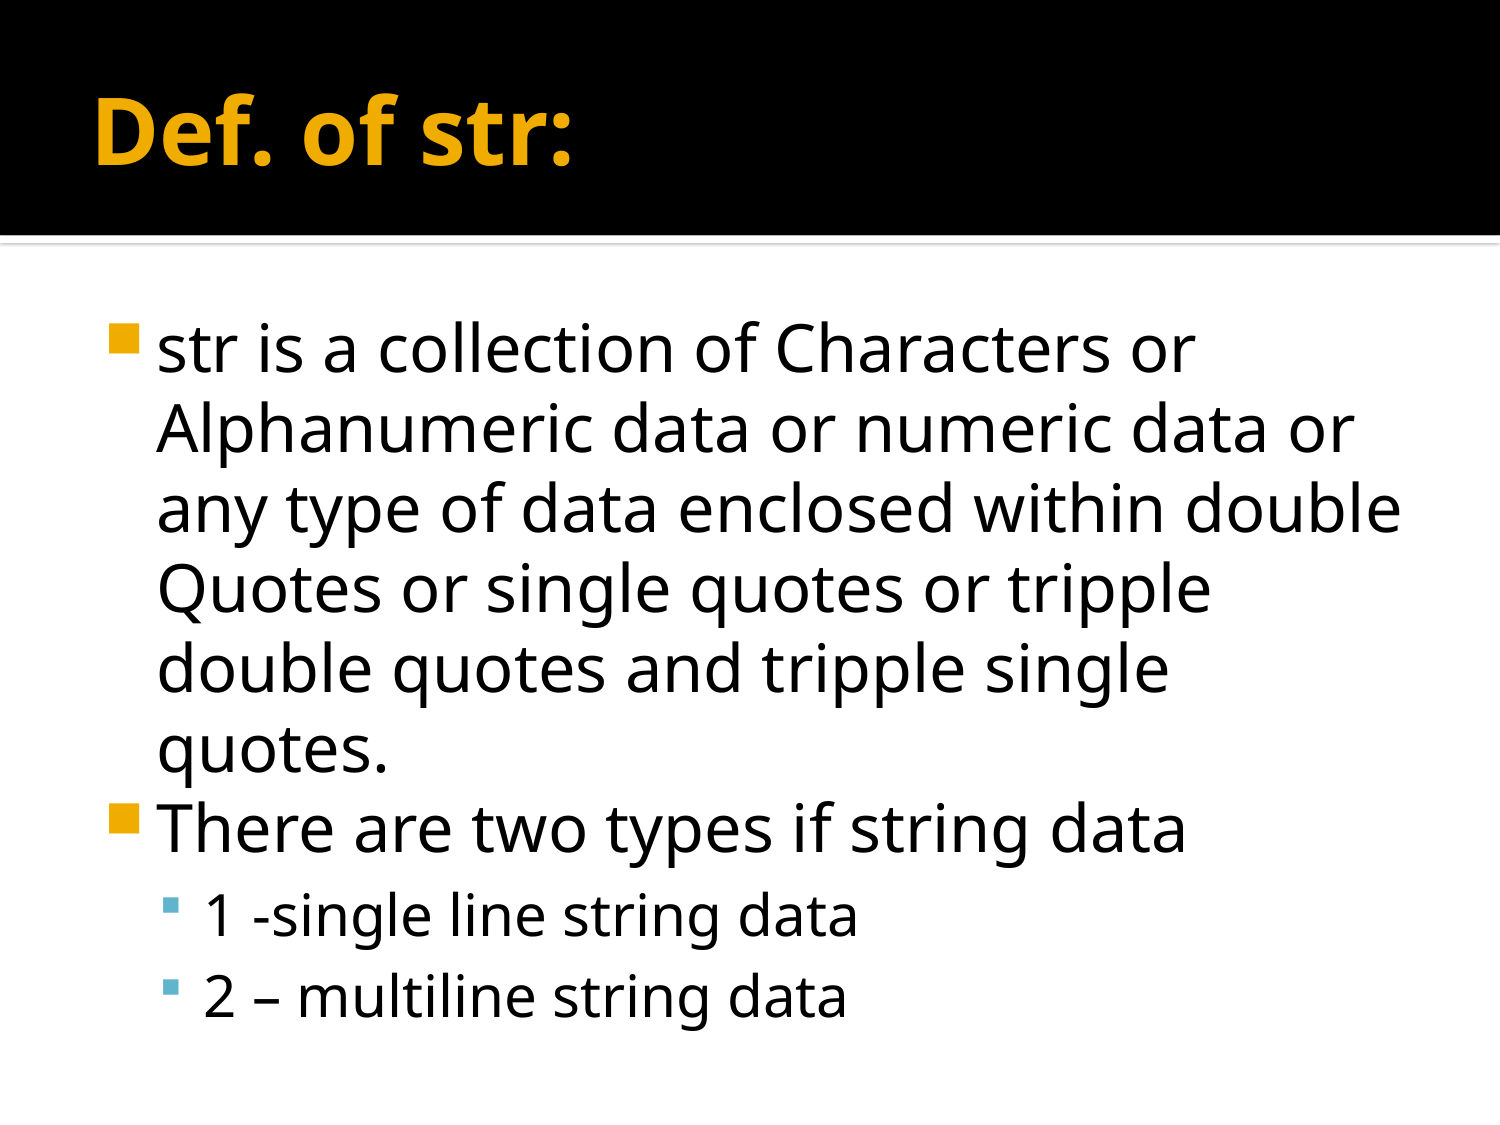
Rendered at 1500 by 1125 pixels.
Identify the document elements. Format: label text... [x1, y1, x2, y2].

title Def. of str: [75, 25, 1425, 231]
list str is a collection of Characters or Alphanumeric data or numeric data or any type of data enclosed within double Quotes or single quotes or tripple double quotes and tripple single quotes. There are two types if string data 1 -single line string data 2 – multiline string data [75, 291, 1425, 1050]
